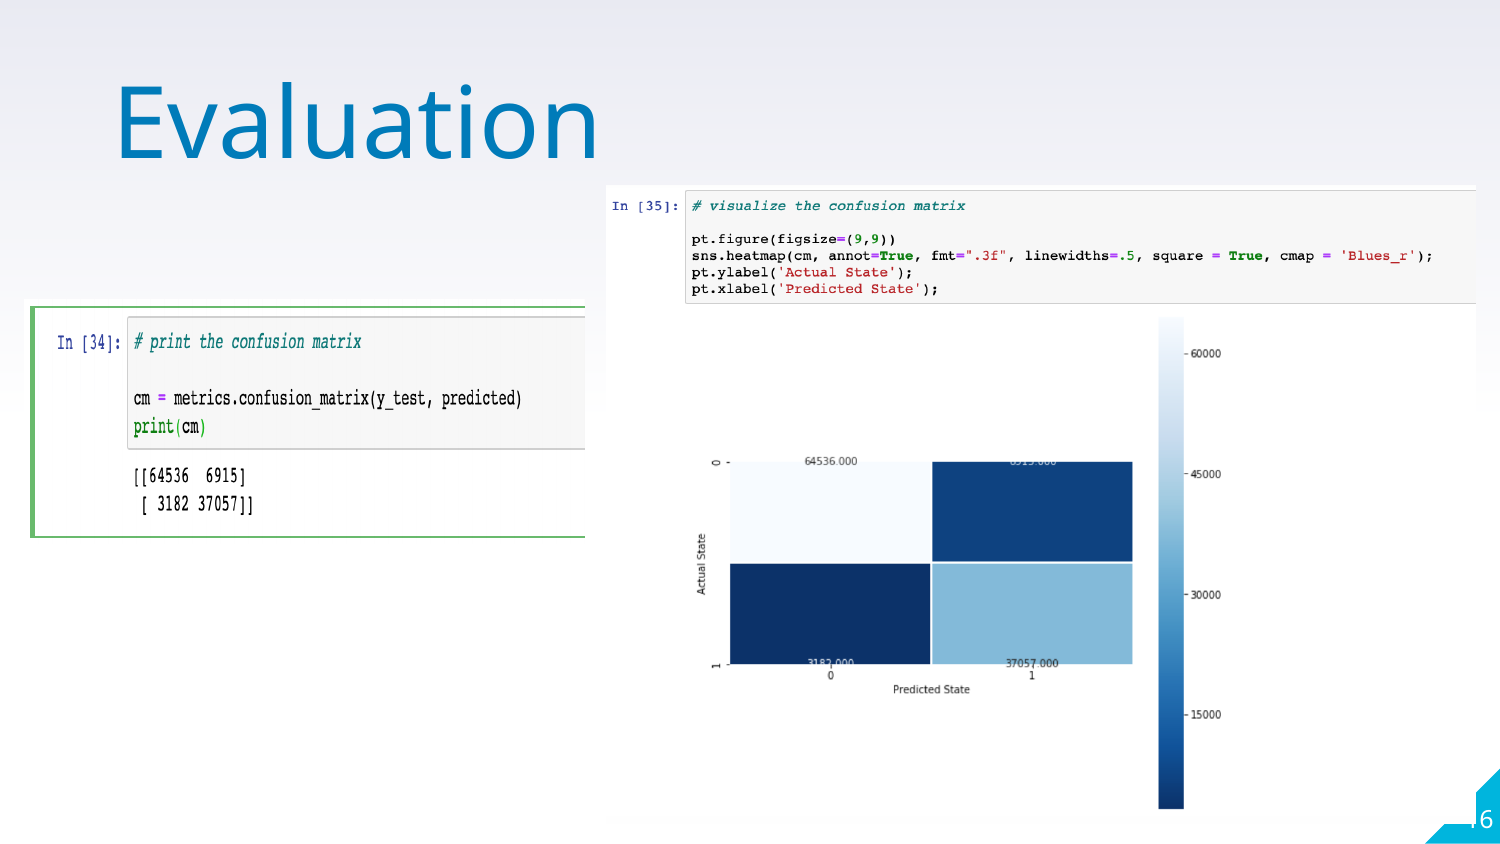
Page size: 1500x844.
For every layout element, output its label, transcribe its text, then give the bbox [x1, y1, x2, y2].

picture [606, 185, 1476, 825]
picture [24, 299, 585, 545]
slide_number ‹#› [1418, 760, 1494, 838]
title Evaluation [112, 60, 1376, 178]
